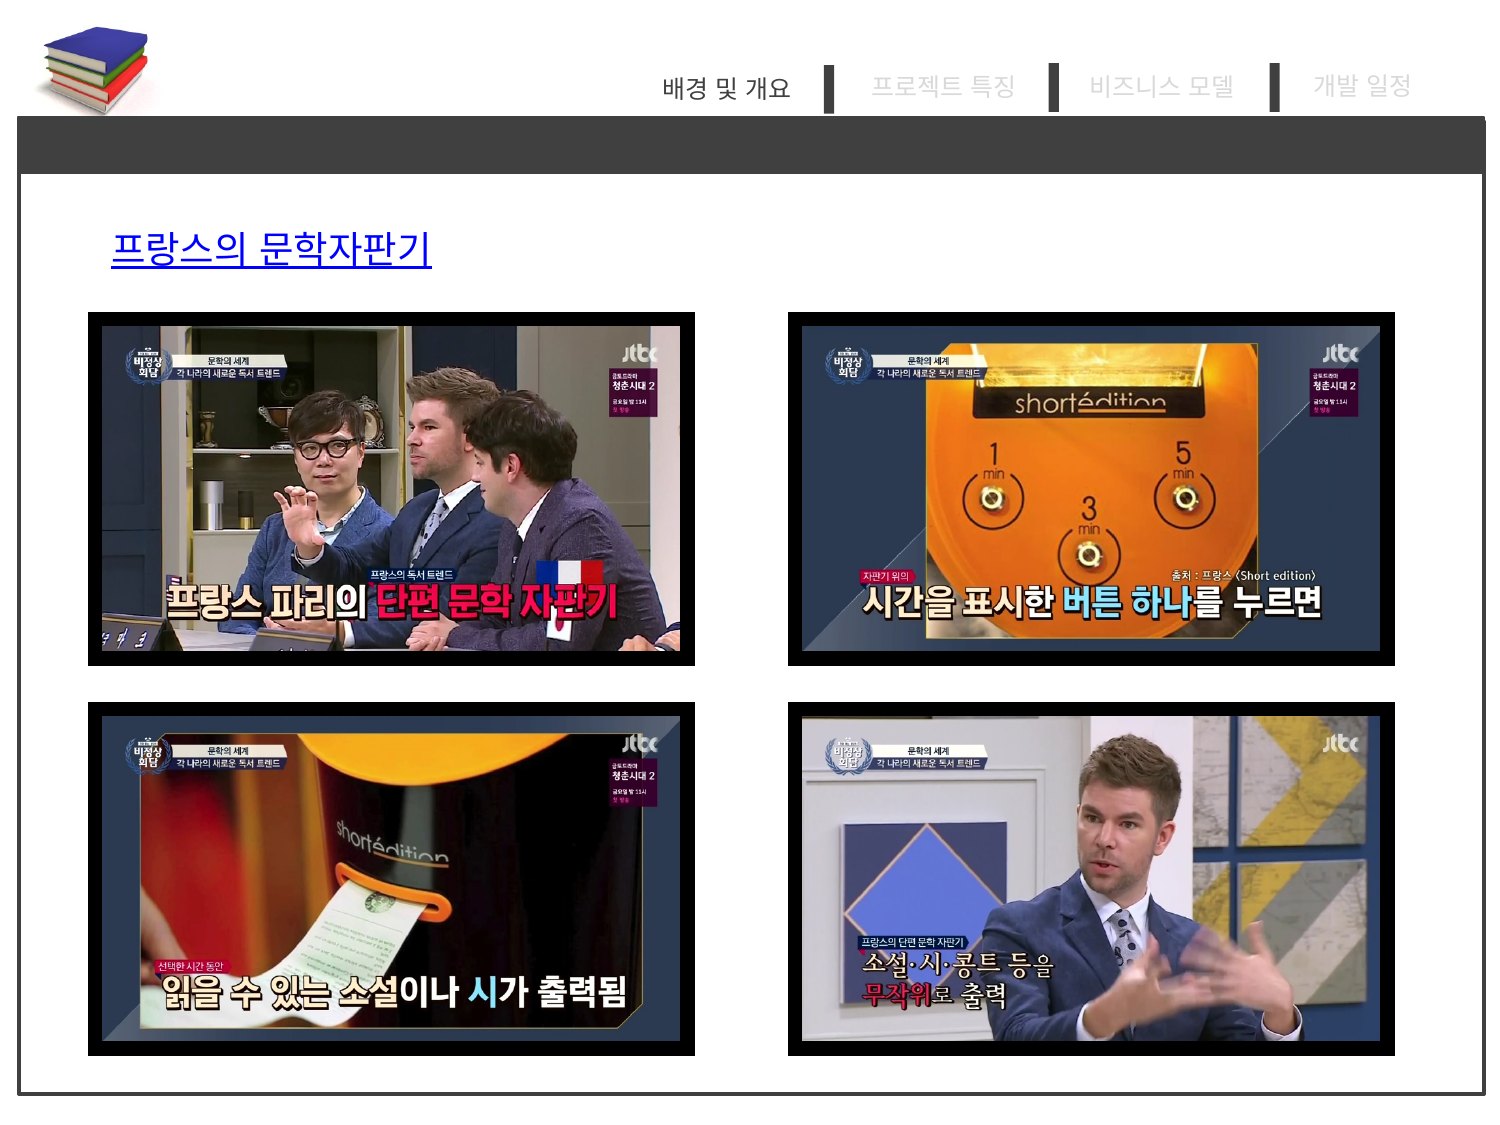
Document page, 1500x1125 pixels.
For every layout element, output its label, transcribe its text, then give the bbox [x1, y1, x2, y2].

picture [26, 18, 167, 126]
text_box [822, 63, 836, 116]
text_box 프랑스의 문학자판기 [96, 218, 959, 288]
text_box 프로젝트 특징 [856, 63, 1032, 109]
text_box [16, 115, 1486, 175]
text_box [1267, 61, 1282, 114]
text_box 배경 및 개요 [648, 66, 807, 112]
text_box [1047, 61, 1061, 114]
picture [101, 715, 681, 1042]
picture [801, 325, 1381, 652]
picture [801, 715, 1381, 1042]
text_box [17, 175, 1486, 1096]
picture [101, 325, 681, 652]
text_box 개발 일정 [1298, 63, 1428, 108]
text_box 비즈니스 모델 [1074, 63, 1250, 109]
